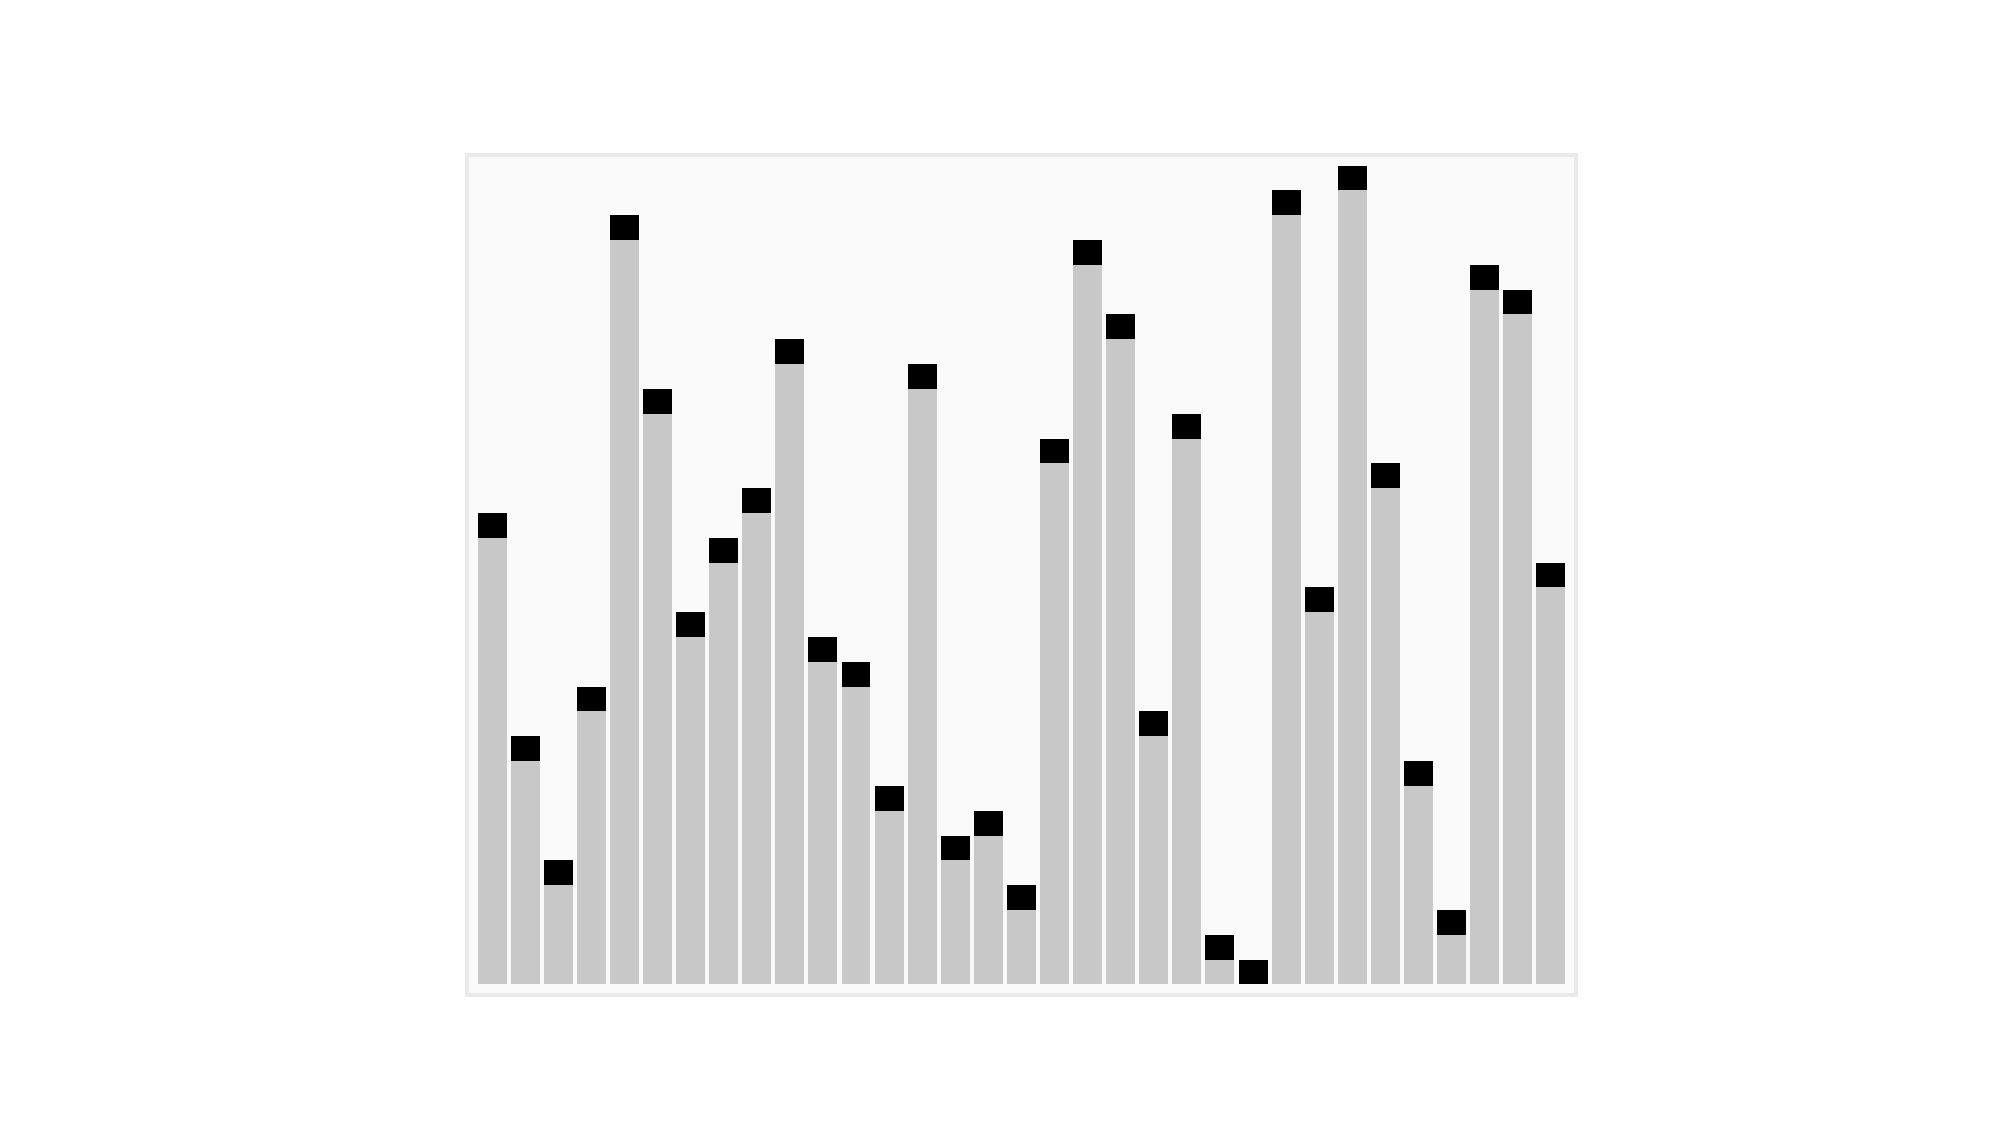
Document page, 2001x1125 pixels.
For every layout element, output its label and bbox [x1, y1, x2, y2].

picture [445, 133, 1603, 1018]
